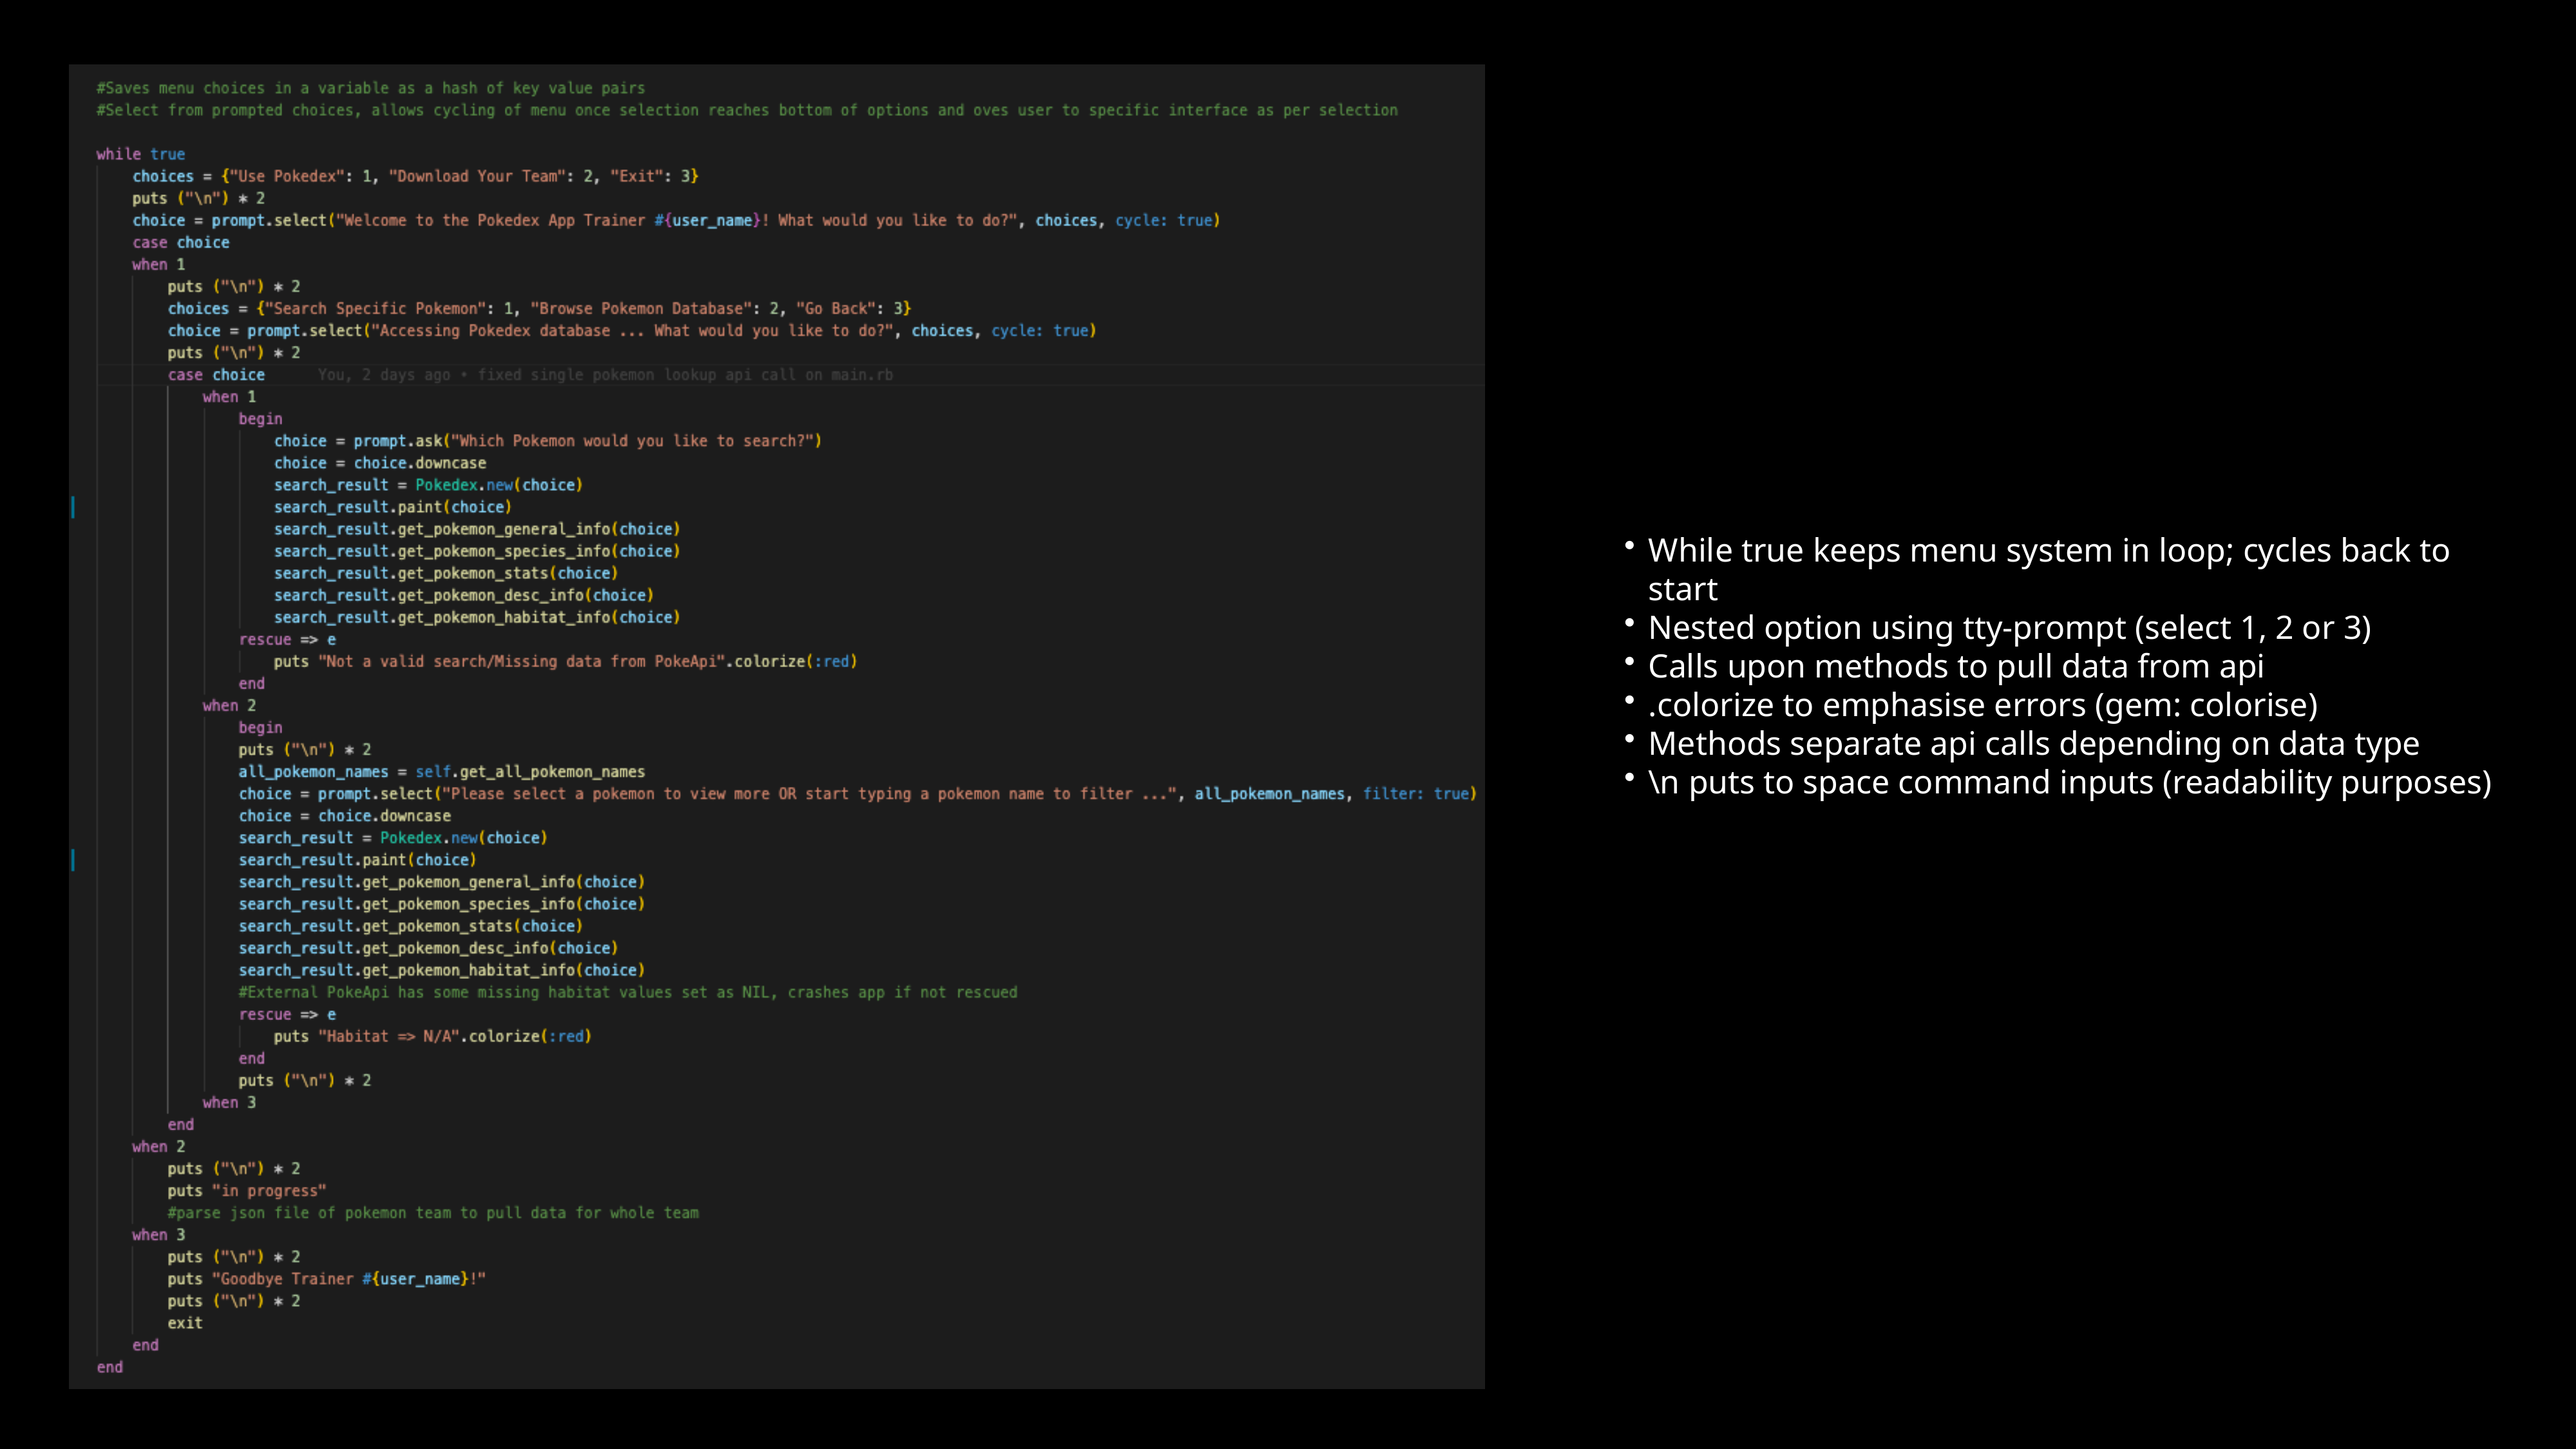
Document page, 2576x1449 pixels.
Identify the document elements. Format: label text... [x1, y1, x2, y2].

picture [69, 64, 1485, 1389]
text_box While true keeps menu system in loop; cycles back to start Nested option using tty-prompt (select 1, 2 or 3) Calls upon methods to pull data from api .colorize to emphasise errors (gem: colorise) Methods separate api calls depending on data type \n puts to space command inputs (readability purposes) [1618, 524, 2499, 806]
